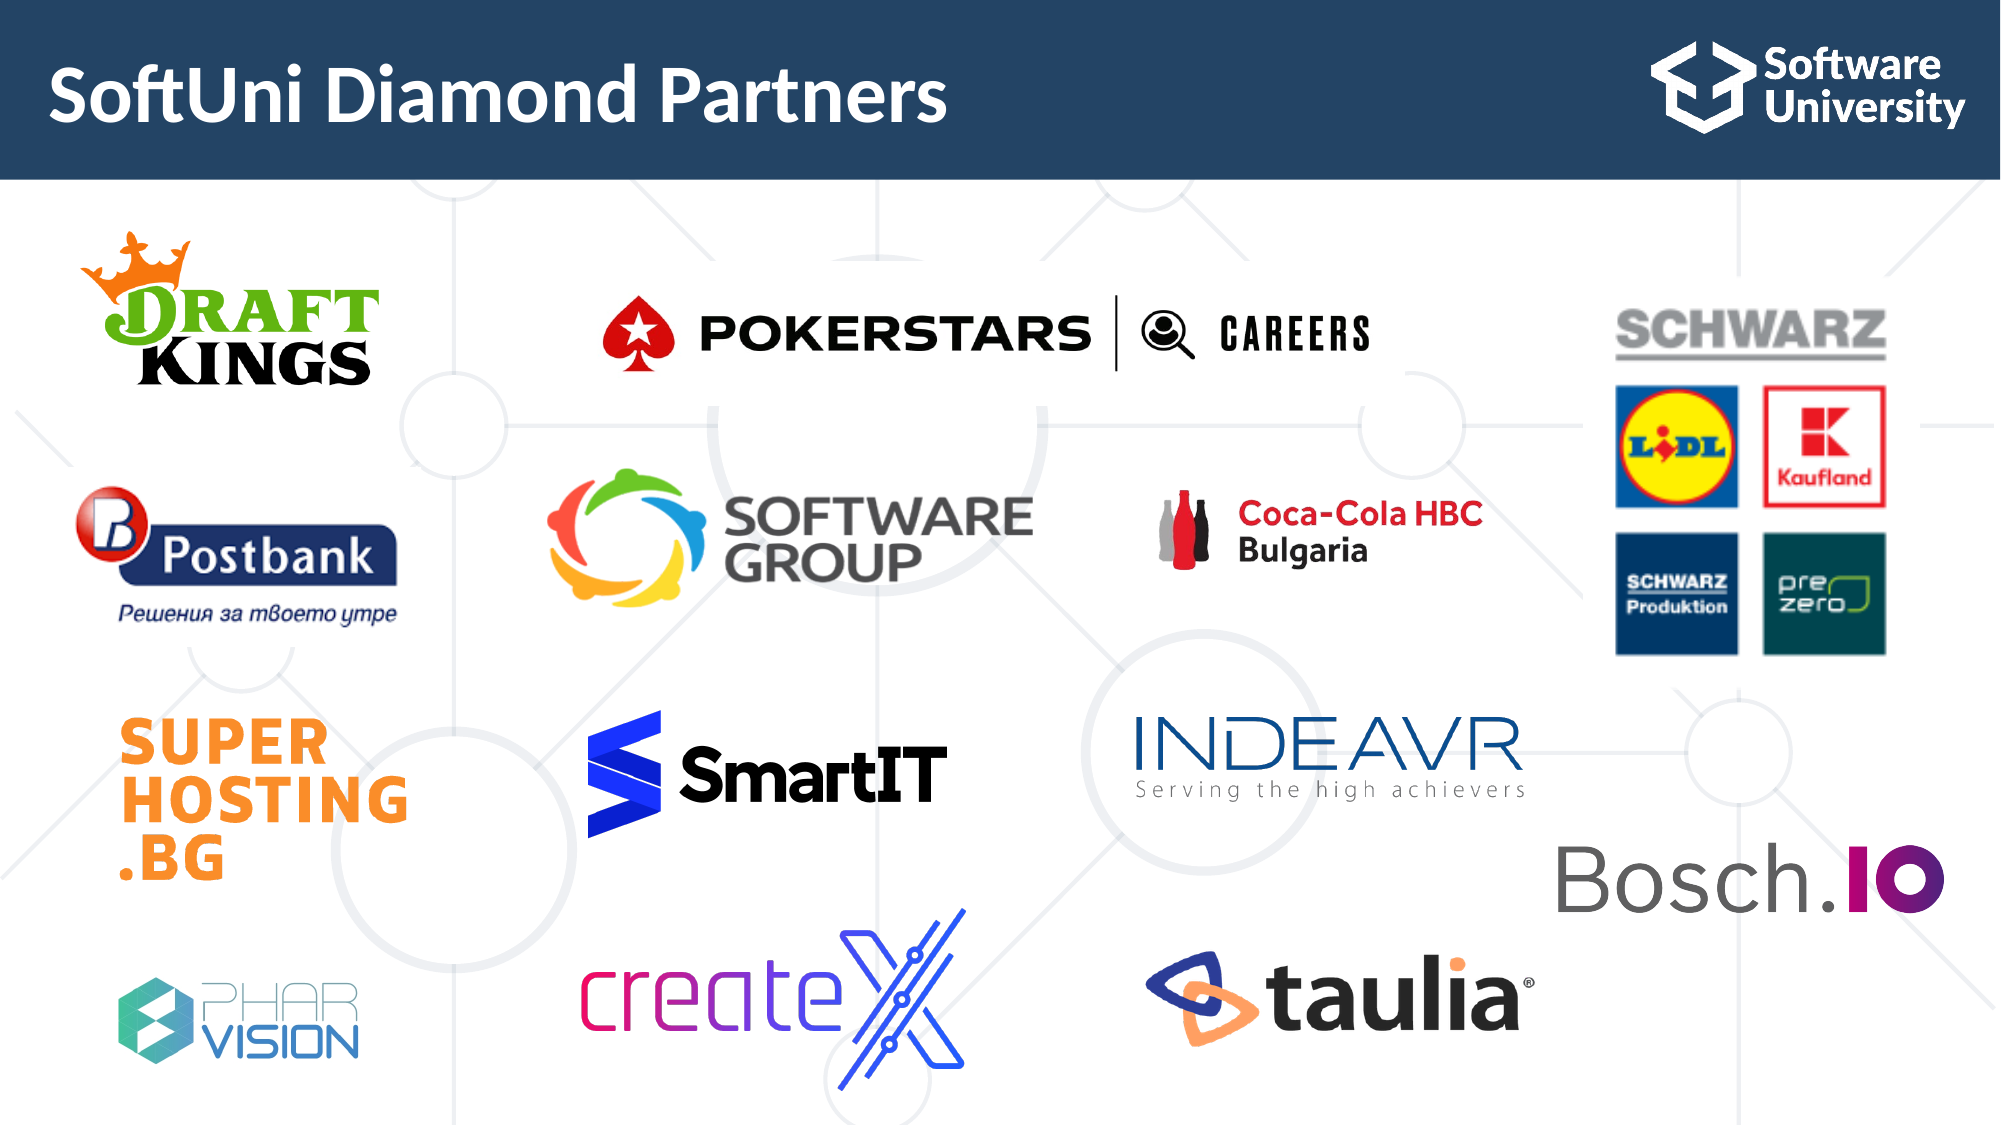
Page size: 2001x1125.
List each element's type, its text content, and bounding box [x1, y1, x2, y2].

picture [112, 709, 413, 890]
picture [1583, 276, 1920, 690]
picture [491, 433, 1088, 647]
picture [57, 467, 422, 647]
picture [577, 905, 971, 1094]
picture [564, 261, 1492, 656]
picture [566, 704, 981, 848]
picture [80, 203, 381, 413]
title SoftUni Diamond Partners [31, 16, 1625, 162]
picture [1651, 41, 1966, 134]
picture [99, 951, 380, 1077]
picture [1119, 715, 2000, 1069]
